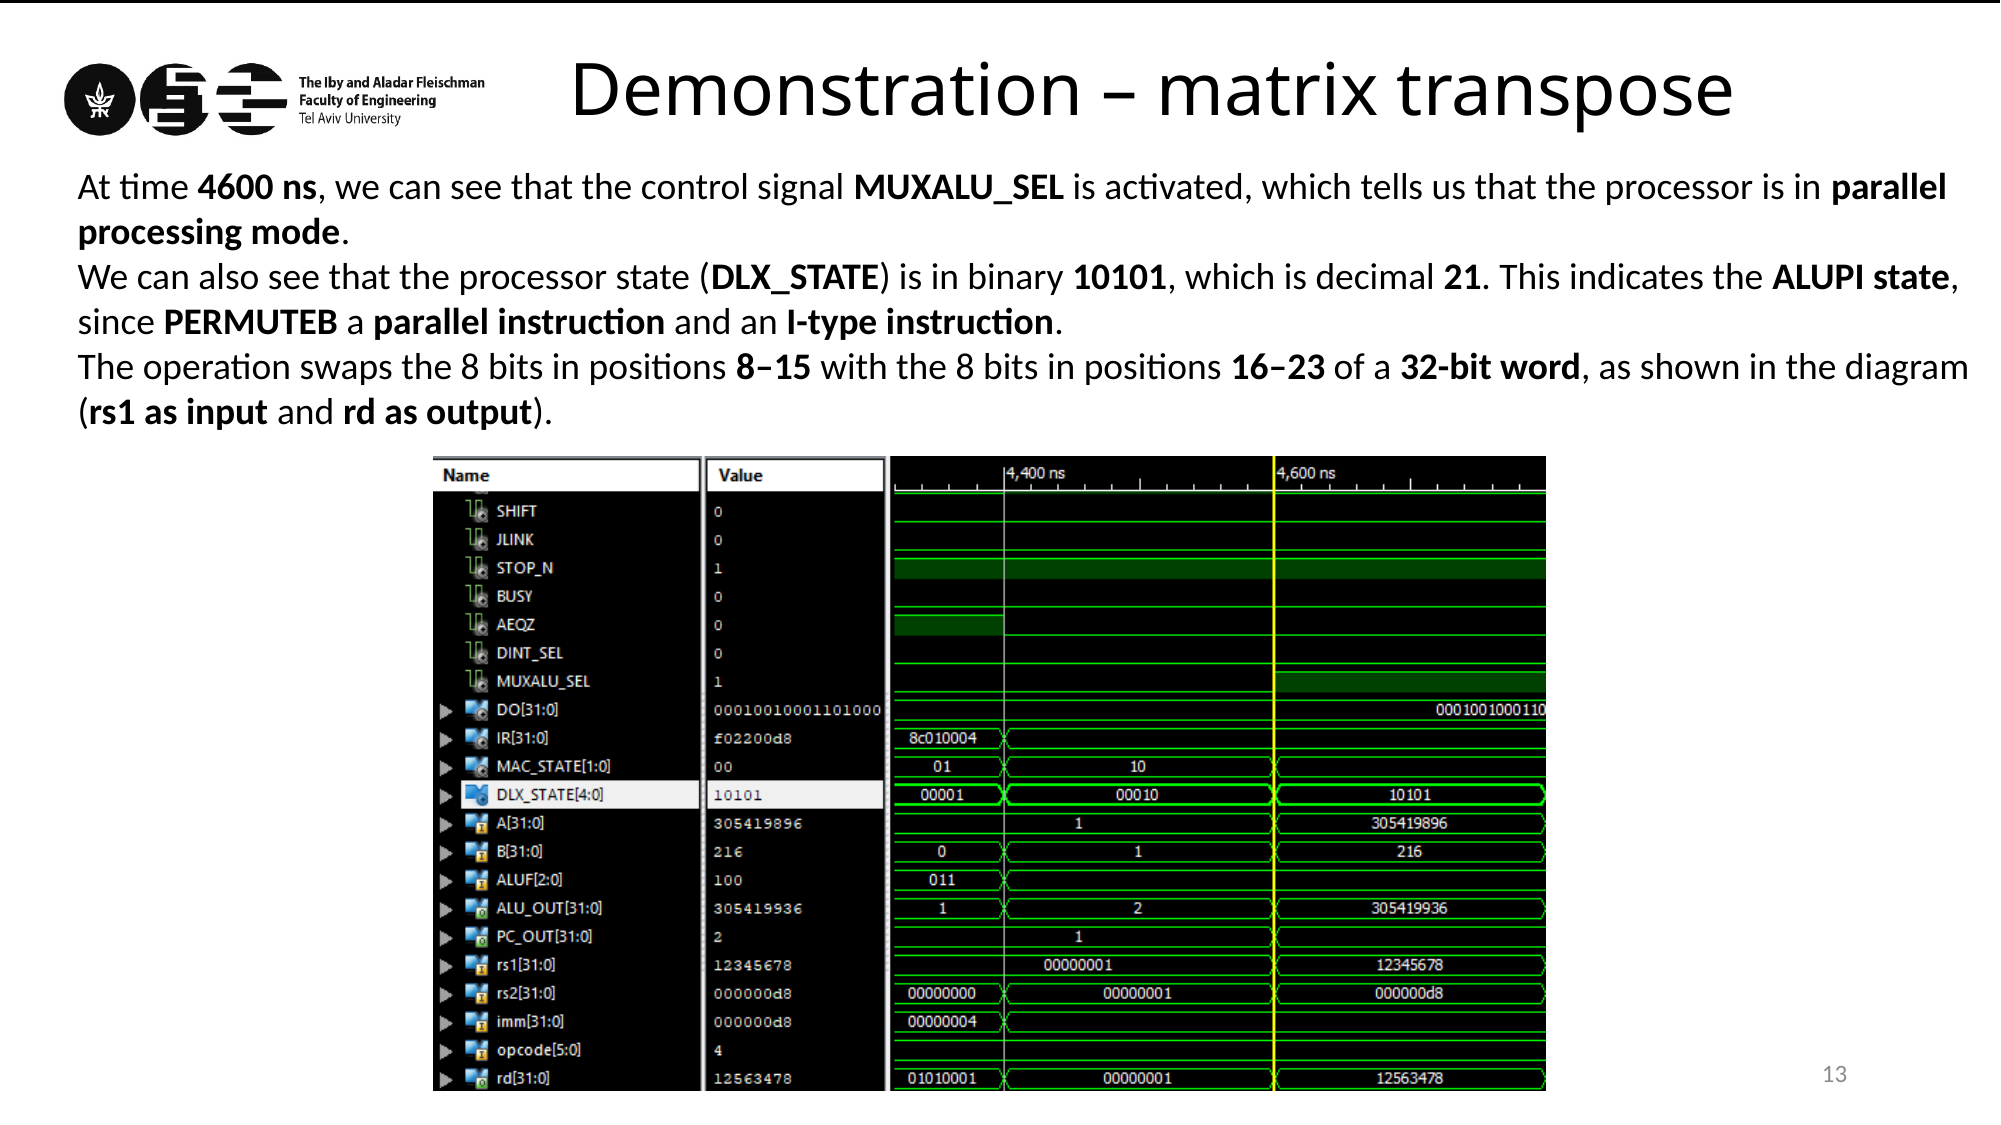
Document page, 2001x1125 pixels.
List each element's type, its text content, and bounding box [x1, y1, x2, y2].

text_box At time 4600 ns, we can see that the control signal MUXALU_SEL is activated, which tells us that the processor is in parallel processing mode. We can also see that the processor state (DLX_STATE) is in binary 10101, which is decimal 21. This indicates the ALUPI state, since PERMUTEB a parallel instruction and an I-type instruction. The operation swaps the 8 bits in positions 8–15 with the 8 bits in positions 16–23 of a 32-bit word, as shown in the diagram (rs1 as input and rd as output). [63, 154, 2000, 439]
slide_number 13 [1412, 1042, 1863, 1103]
title Demonstration – matrix transpose [554, 44, 1863, 140]
picture [433, 456, 1546, 1091]
picture [43, 44, 524, 155]
